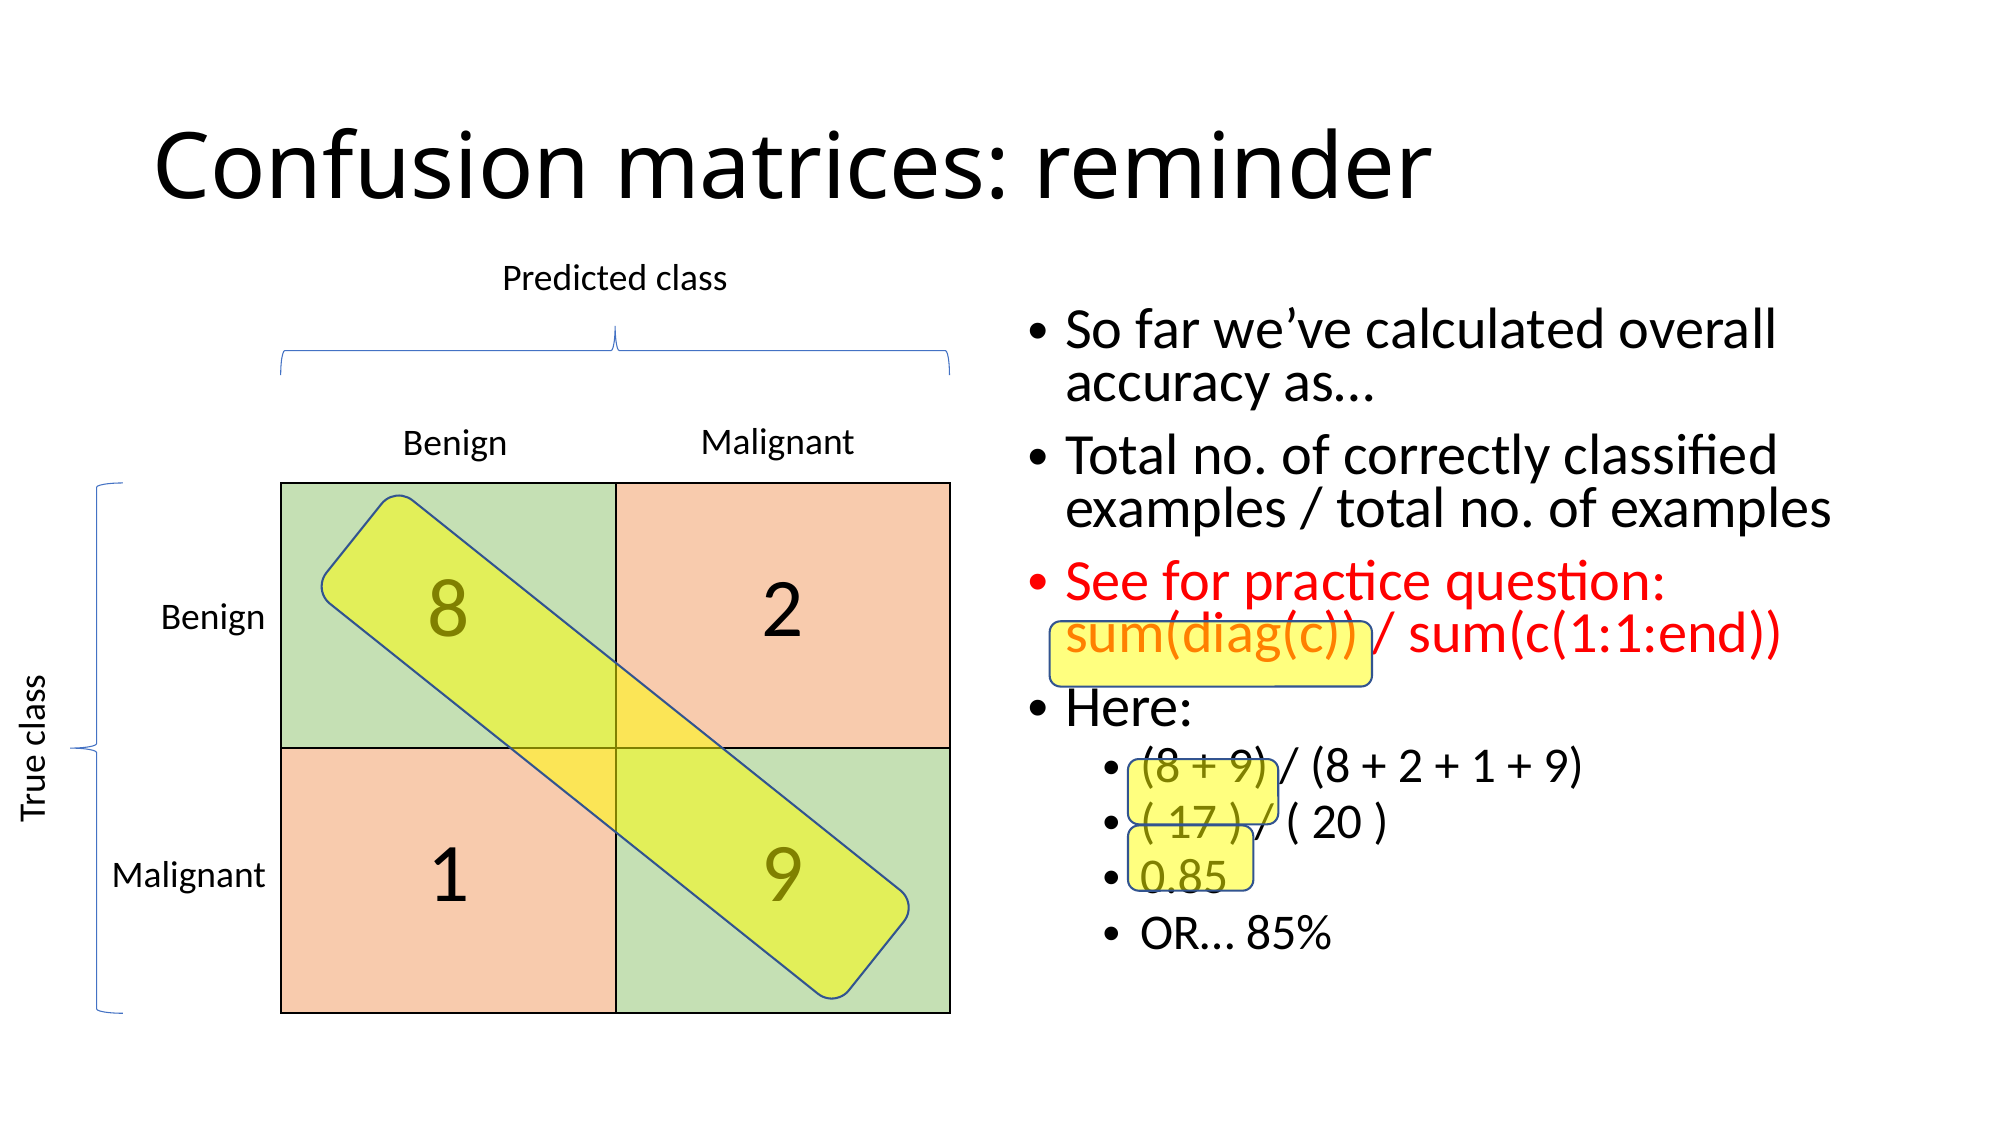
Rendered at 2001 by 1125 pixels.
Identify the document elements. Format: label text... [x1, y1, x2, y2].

text_box [96, 482, 123, 584]
text_box [70, 645, 123, 842]
text_box Predicted class [442, 245, 788, 306]
table_header 8 [282, 484, 615, 747]
table_cell 1 [282, 749, 615, 1012]
text_box [320, 494, 910, 1000]
text_box [1126, 758, 1280, 826]
table_cell 9 [617, 749, 949, 1012]
title Confusion matrices: reminder [137, 59, 1863, 278]
text_box [1126, 824, 1255, 892]
text_box Benign [328, 410, 583, 470]
list So far we’ve calculated overall accuracy as… Total no. of correctly classified examples / total no. of examples See for practice question: sum(diag(c)) / sum(c(1:1:end)) Here: (8 + 9) / (8 + 2 + 1 + 9) ( 17 ) / ( 20 ) 0.85 OR… 85% [1012, 299, 1863, 1014]
text_box Malignant [650, 409, 905, 470]
text_box Benign [26, 584, 281, 645]
table_header 2 [617, 484, 949, 747]
text_box [1048, 620, 1374, 688]
text_box True class [0, 621, 60, 875]
text_box [96, 902, 123, 1014]
text_box Malignant [26, 842, 281, 902]
text_box [280, 325, 951, 376]
